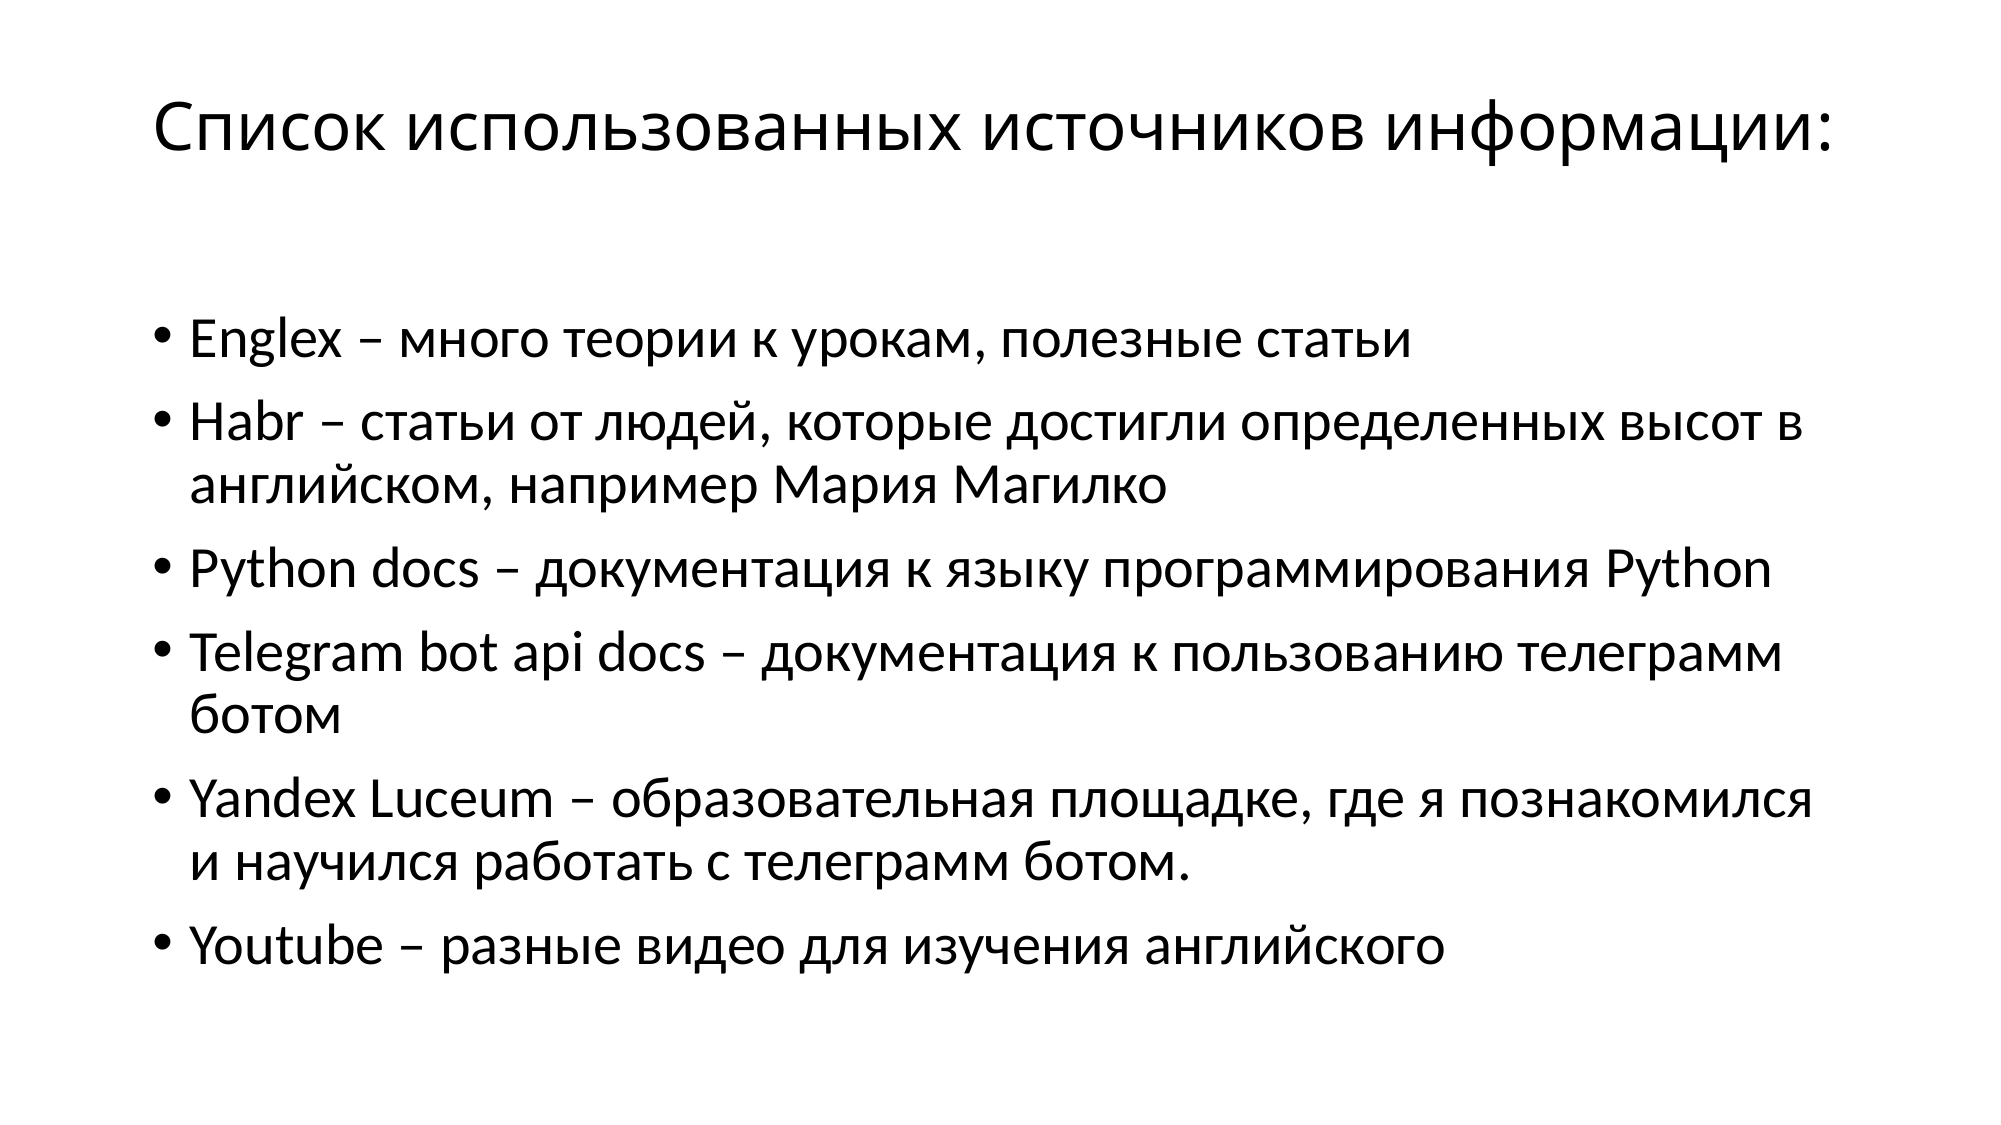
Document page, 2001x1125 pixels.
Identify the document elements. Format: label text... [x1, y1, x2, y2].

title Список использованных источников информации: [137, 59, 1863, 278]
list Englex – много теории к урокам, полезные статьи Habr – статьи от людей, которые достигли определенных высот в английском, например Мария Магилко Python docs – документация к языку программирования Python Telegram bot api docs – документация к пользованию телеграмм ботом Yandex Luceum – образовательная площадке, где я познакомился и научился работать с телеграмм ботом. Youtube – разные видео для изучения английского [137, 299, 1863, 1014]
